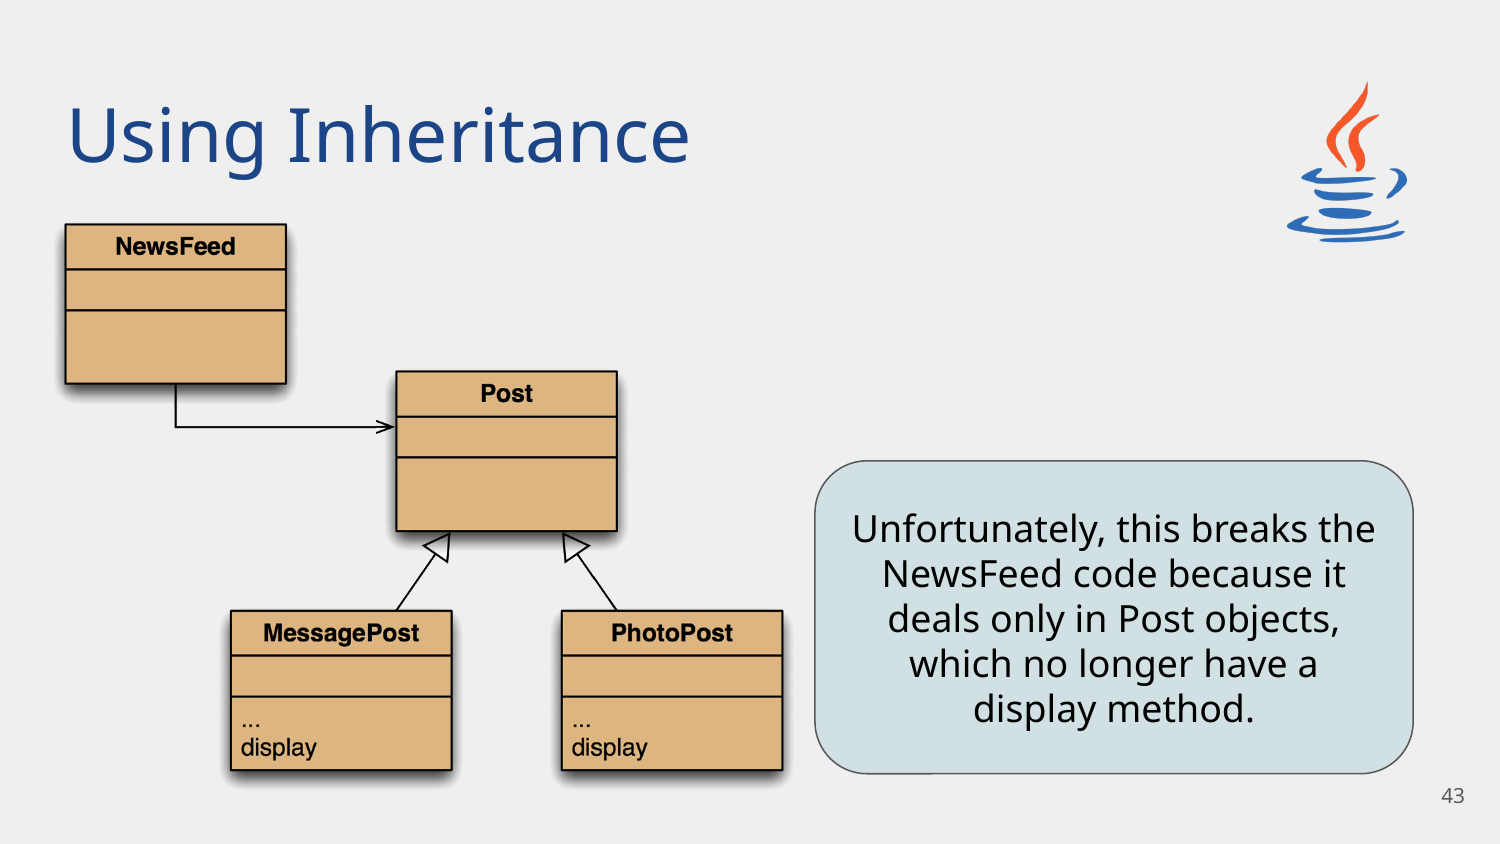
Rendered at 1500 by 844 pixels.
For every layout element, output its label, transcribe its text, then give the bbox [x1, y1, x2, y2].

picture [24, 191, 823, 819]
text_box Unfortunately, this breaks the NewsFeed code because it deals only in Post objects, which no longer have a display method. [827, 460, 1414, 774]
slide_number ‹#› [1389, 764, 1480, 830]
picture [1261, 167, 1440, 253]
title Using Inheritance [51, 72, 1449, 167]
